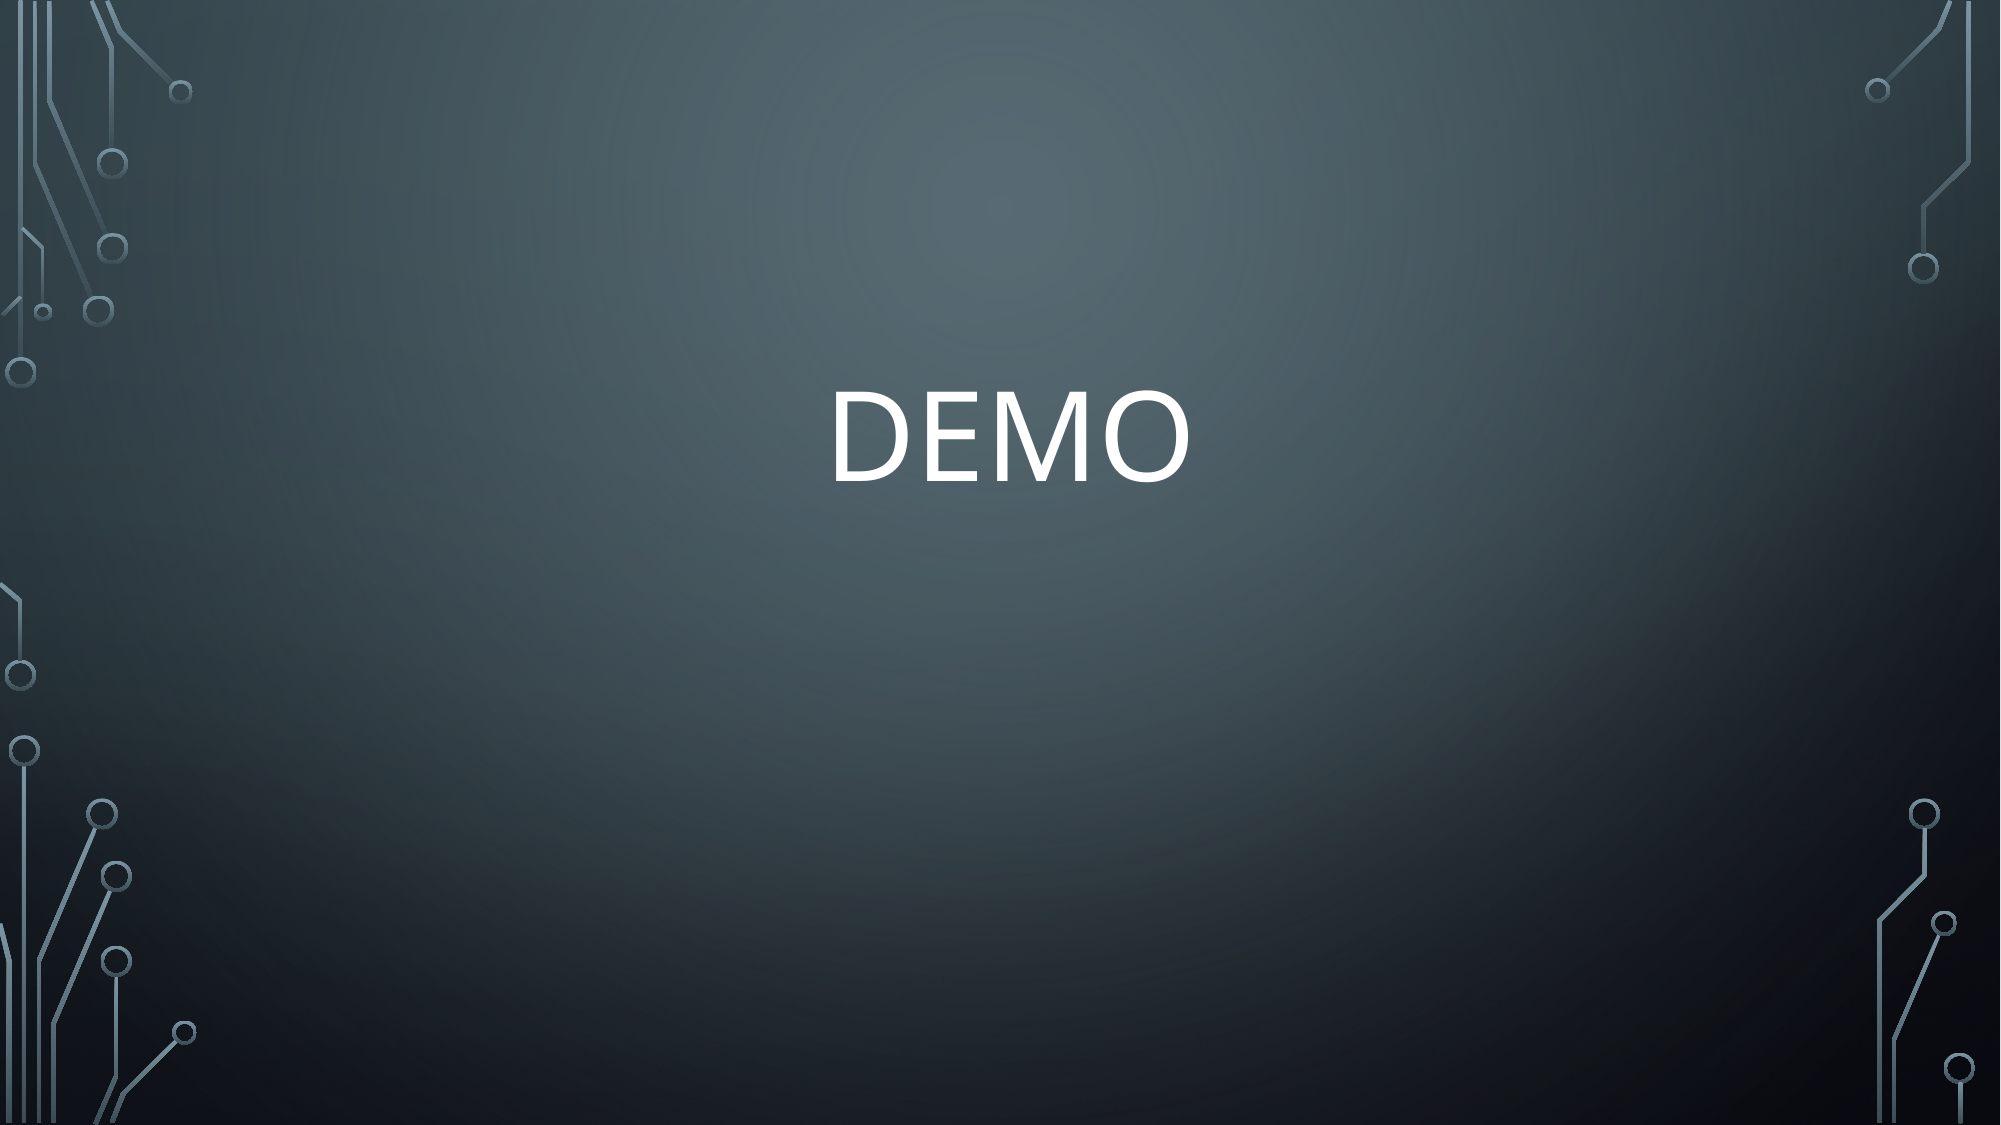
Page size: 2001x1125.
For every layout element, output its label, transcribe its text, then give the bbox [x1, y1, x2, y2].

title DEMO [198, 319, 1824, 563]
